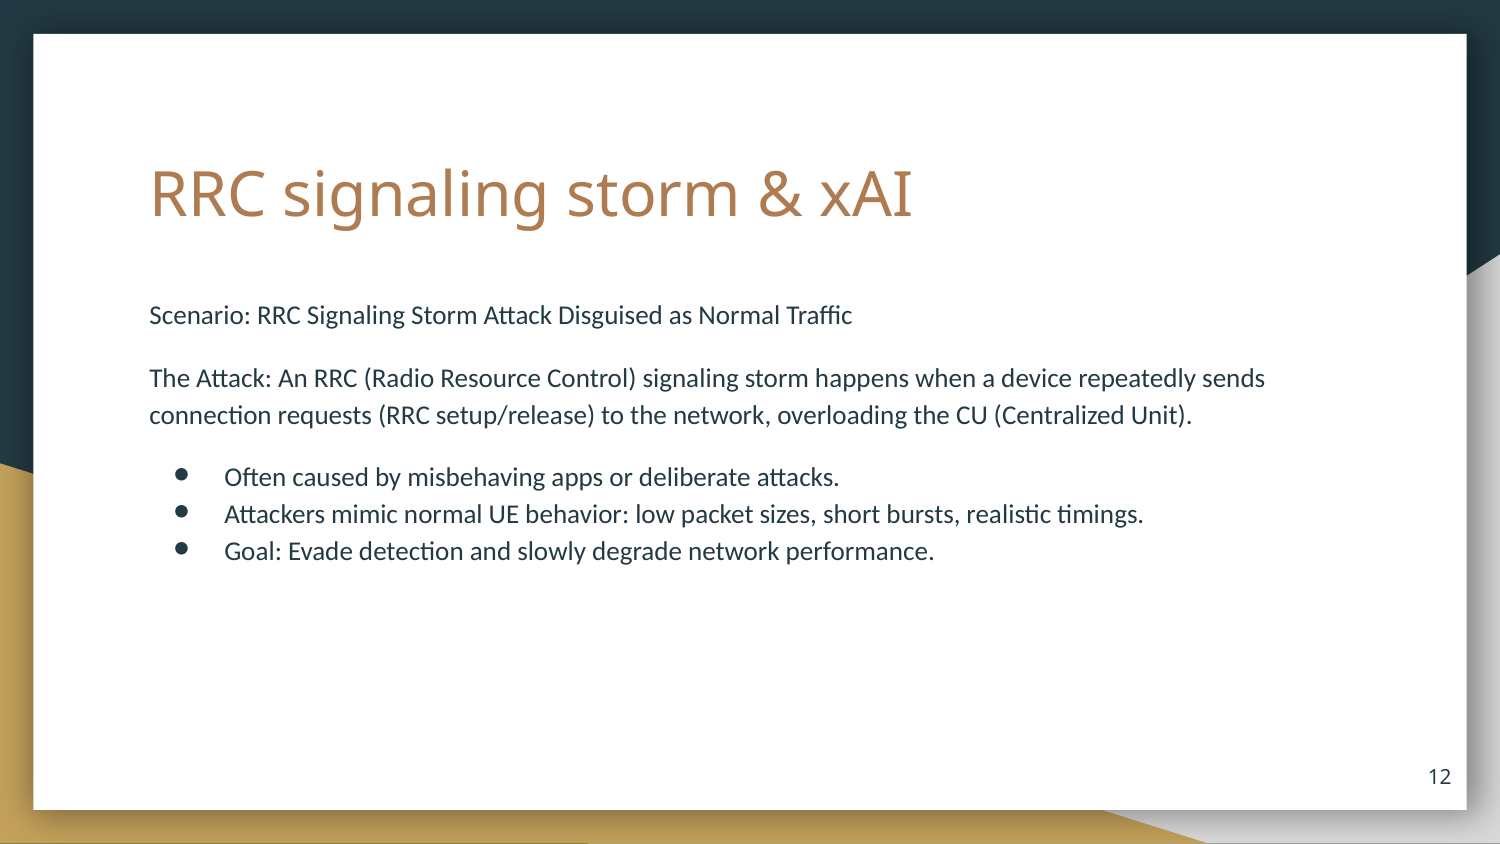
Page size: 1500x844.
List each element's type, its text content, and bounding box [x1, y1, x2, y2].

slide_number ‹#› [1376, 745, 1467, 810]
list Scenario: RRC Signaling Storm Attack Disguised as Normal Traffic The Attack: An RRC (Radio Resource Control) signaling storm happens when a device repeatedly sends connection requests (RRC setup/release) to the network, overloading the CU (Centralized Unit). Often caused by misbehaving apps or deliberate attacks. Attackers mimic normal UE behavior: low packet sizes, short bursts, realistic timings. Goal: Evade detection and slowly degrade network performance. [134, 278, 1366, 689]
title RRC signaling storm & xAI [134, 138, 1366, 278]
